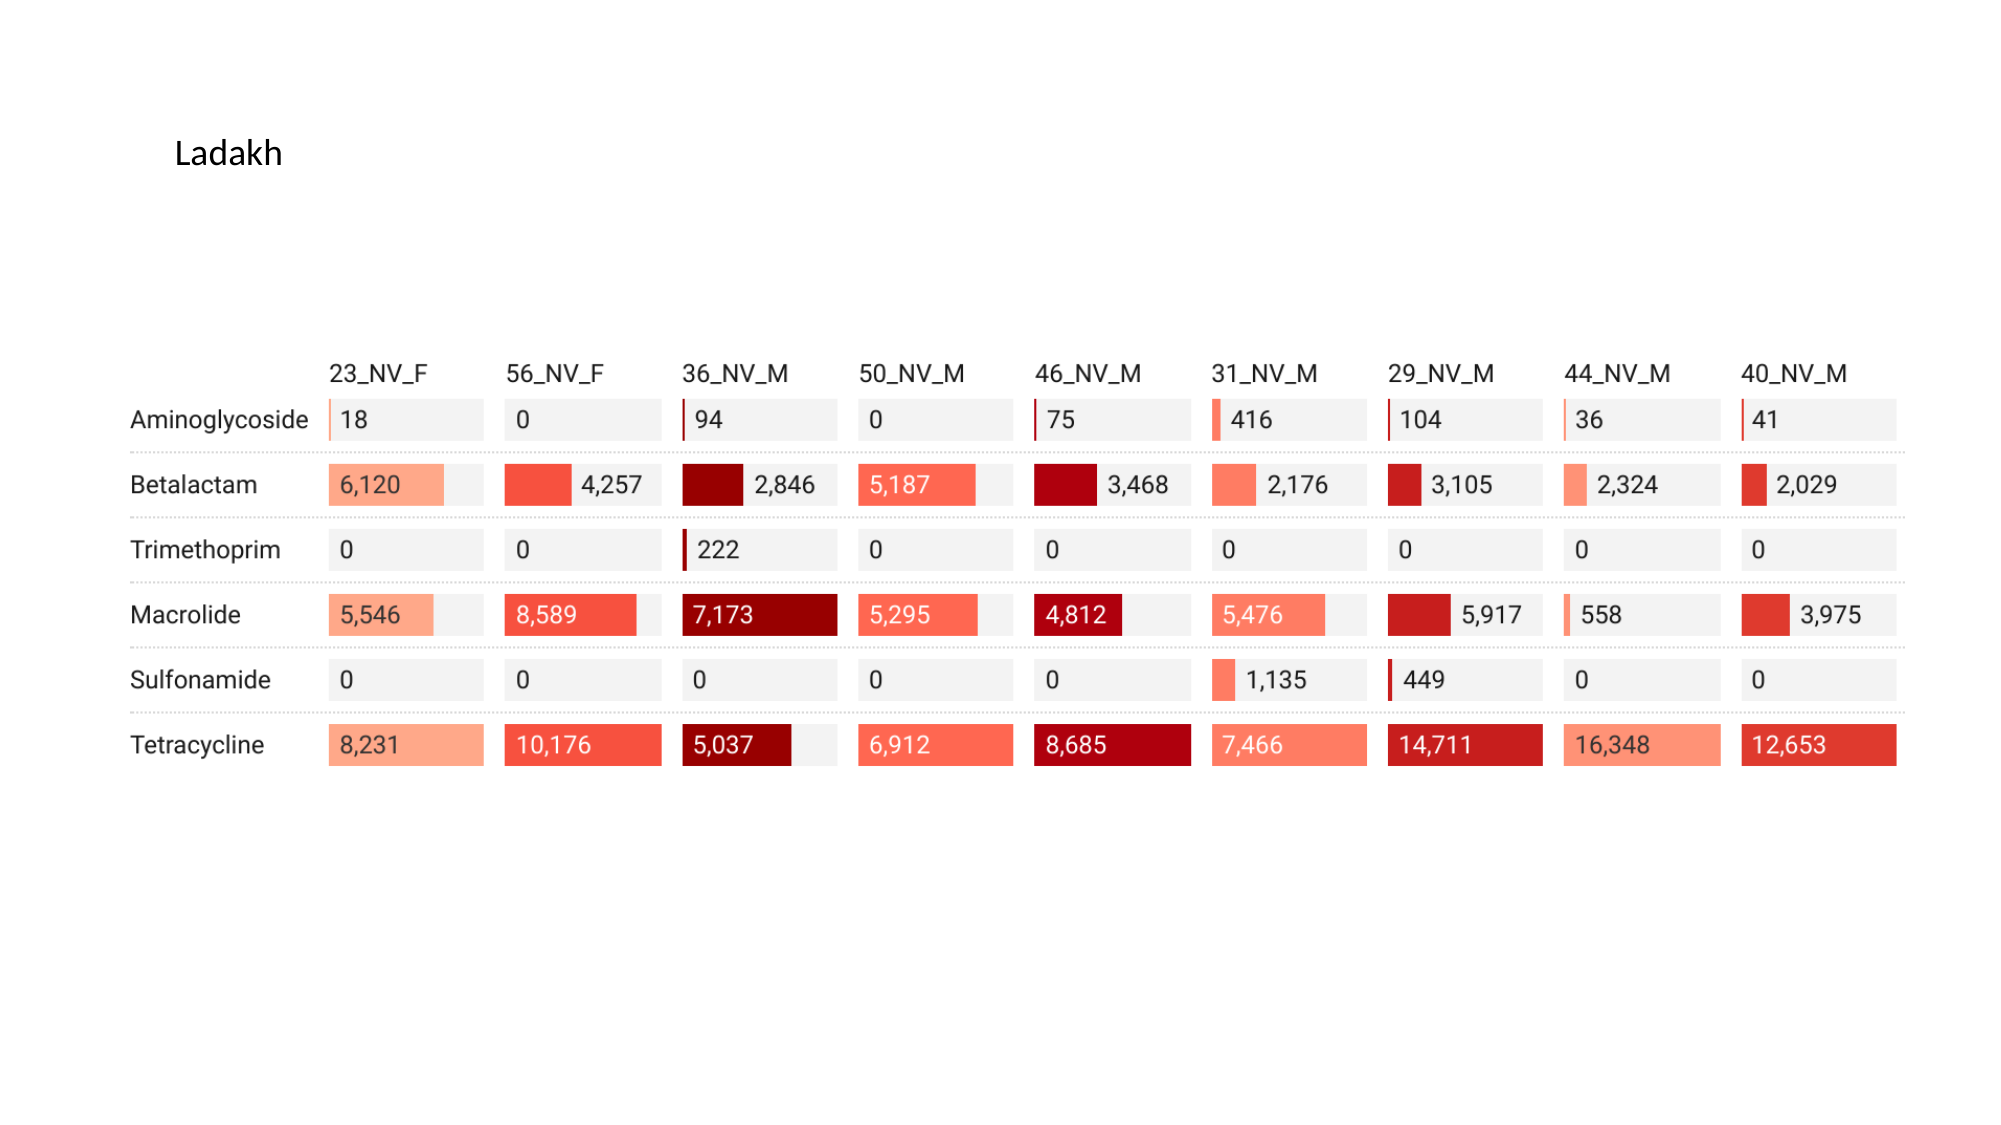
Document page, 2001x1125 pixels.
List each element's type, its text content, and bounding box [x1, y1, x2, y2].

text_box Ladakh [160, 120, 1018, 181]
picture [107, 338, 1928, 787]
